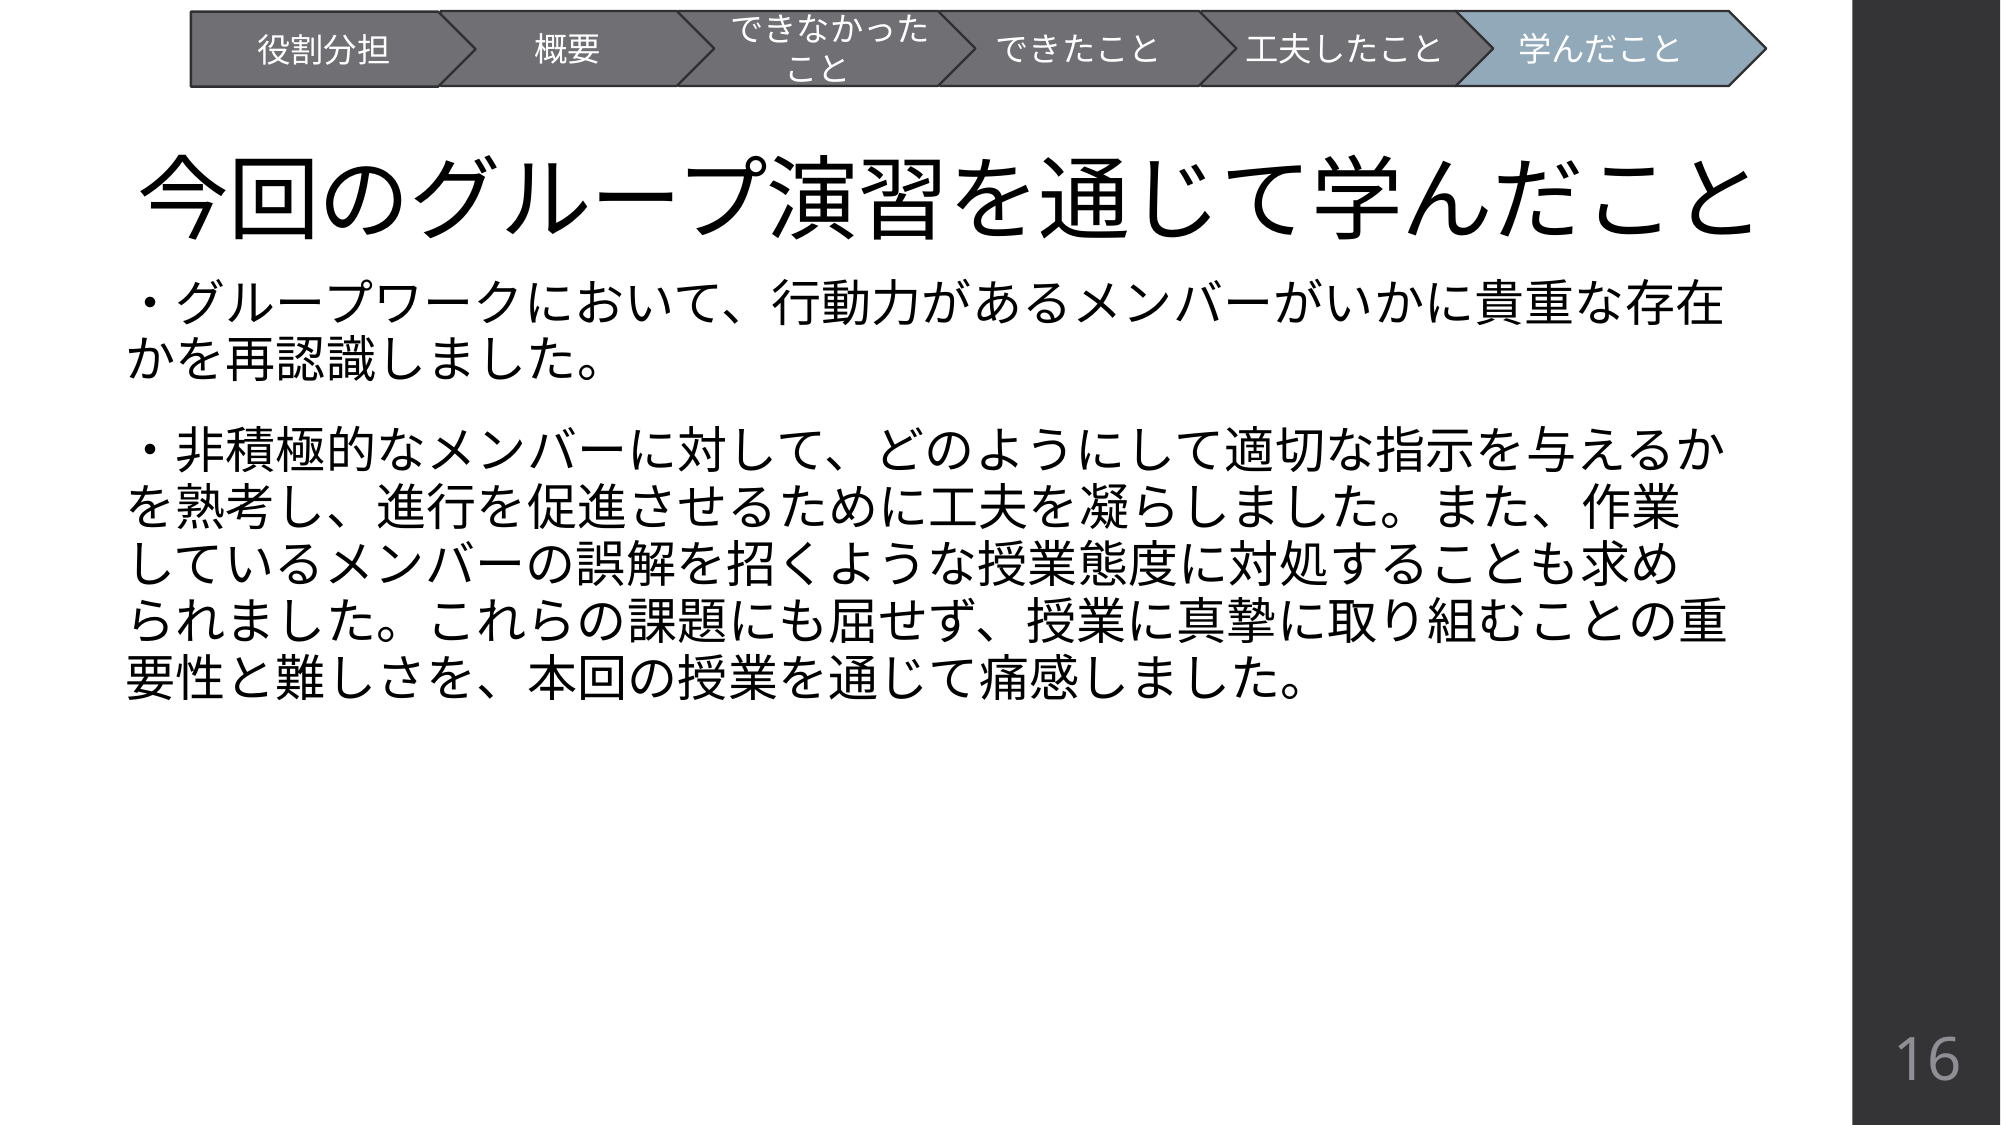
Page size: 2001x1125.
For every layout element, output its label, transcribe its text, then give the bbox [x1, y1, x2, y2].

slide_number 16 [1852, 1012, 2000, 1110]
list ・グループワークにおいて、行動力があるメンバーがいかに貴重な存在かを再認識しました。 ・非積極的なメンバーに対して、どのようにして適切な指示を与えるかを熟考し、進行を促進させるために工夫を凝らしました。また、作業しているメンバーの誤解を招くような授業態度に対処することも求められました。これらの課題にも屈せず、授業に真摯に取り組むことの重要性と難しさを、本回の授業を通じて痛感しました。 [110, 267, 1746, 889]
title 今回のグループ演習を通じて学んだこと [122, 87, 1829, 260]
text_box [190, 10, 1767, 87]
